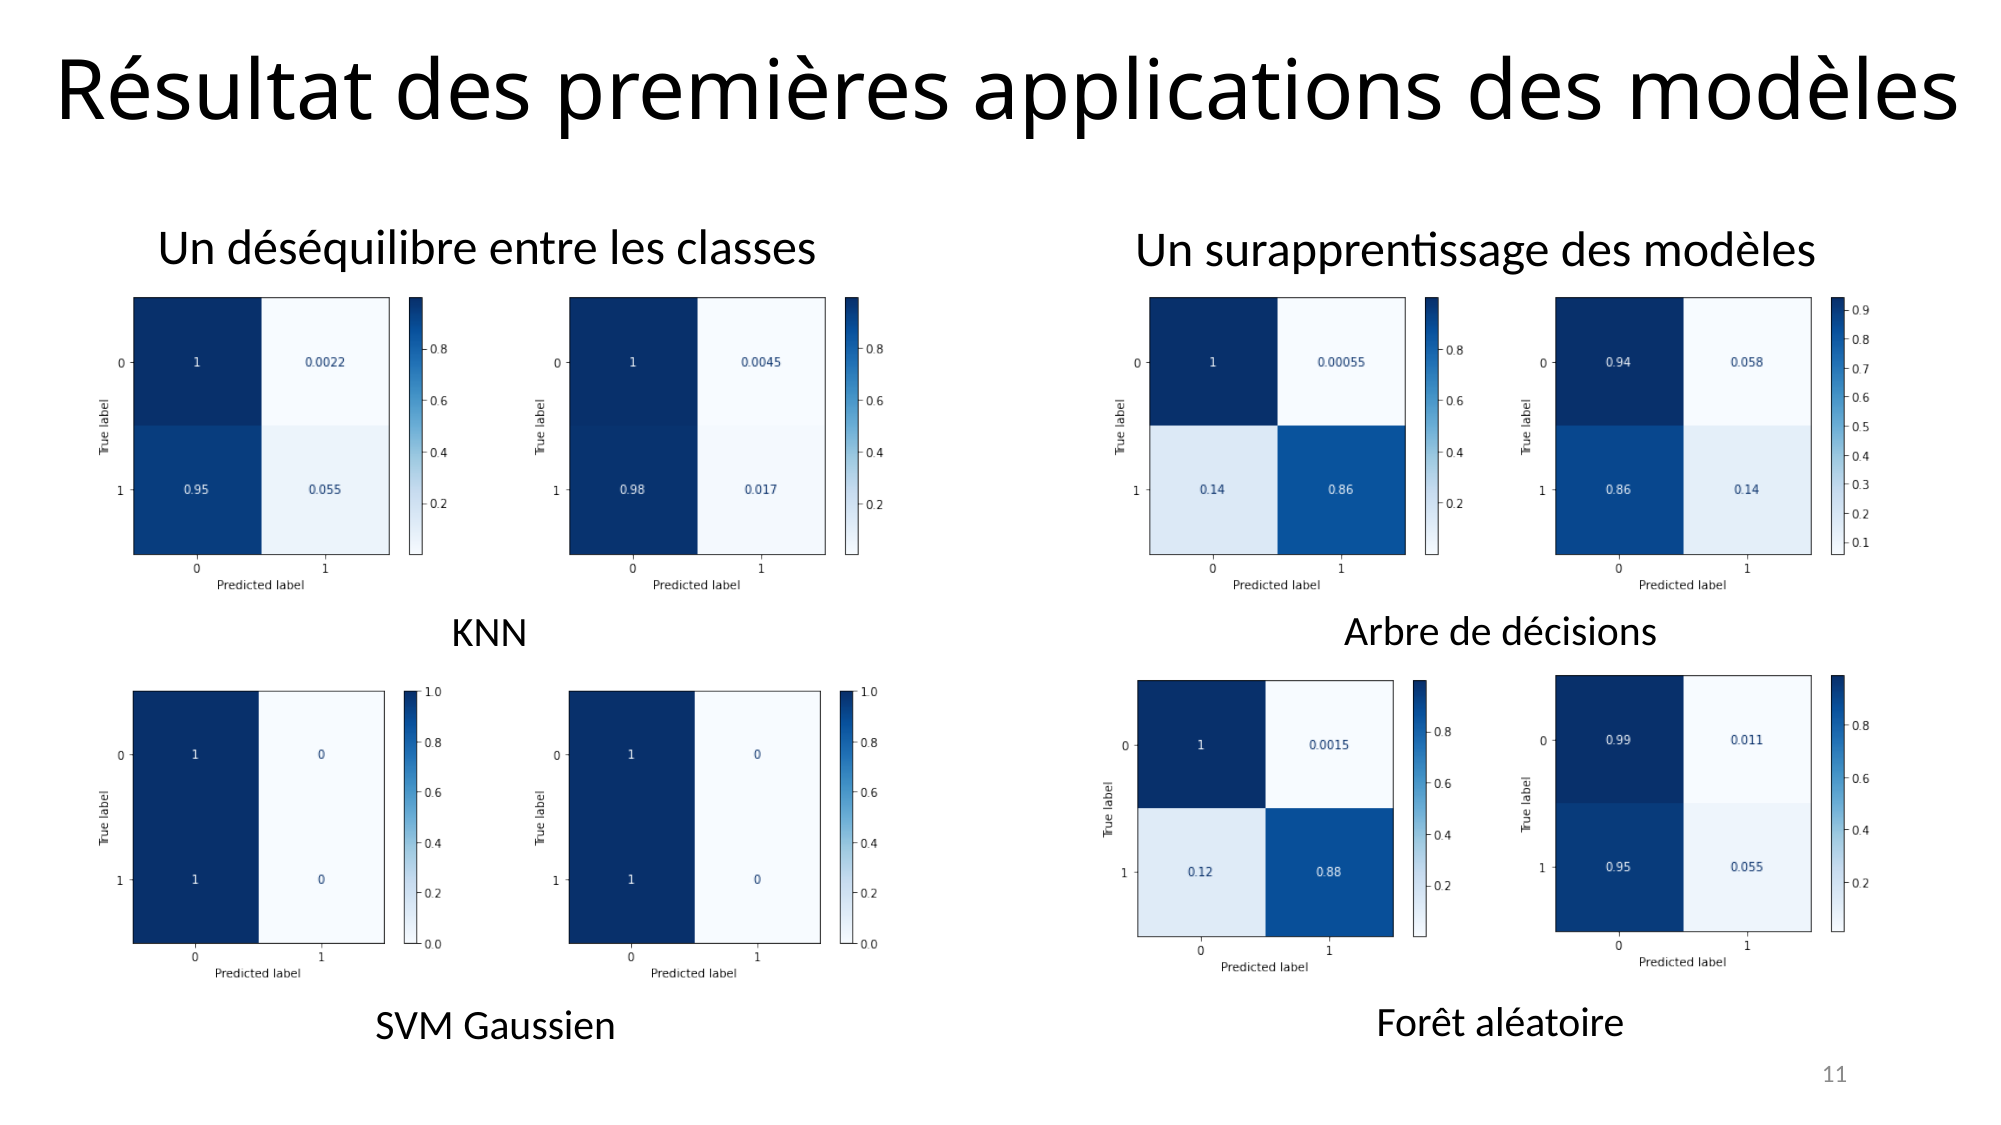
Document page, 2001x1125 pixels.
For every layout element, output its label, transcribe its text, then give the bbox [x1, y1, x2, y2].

picture [1514, 290, 1878, 599]
picture [1514, 668, 1878, 976]
slide_number 11 [1412, 1042, 1863, 1103]
picture [528, 290, 892, 599]
picture [1096, 673, 1460, 981]
text_box KNN [81, 596, 890, 662]
text_box SVM Gaussien [91, 990, 900, 1056]
picture [528, 679, 886, 988]
text_box Forêt aléatoire [1096, 987, 1905, 1052]
picture [92, 679, 450, 988]
text_box Arbre de décisions [1096, 596, 1905, 662]
picture [1108, 290, 1472, 599]
picture [92, 290, 456, 599]
text_box Résultat des premières applications des modèles [0, 28, 2000, 144]
text_box Un surapprentissage des modèles [1046, 209, 1905, 284]
text_box Un déséquilibre entre les classes [88, 207, 897, 283]
